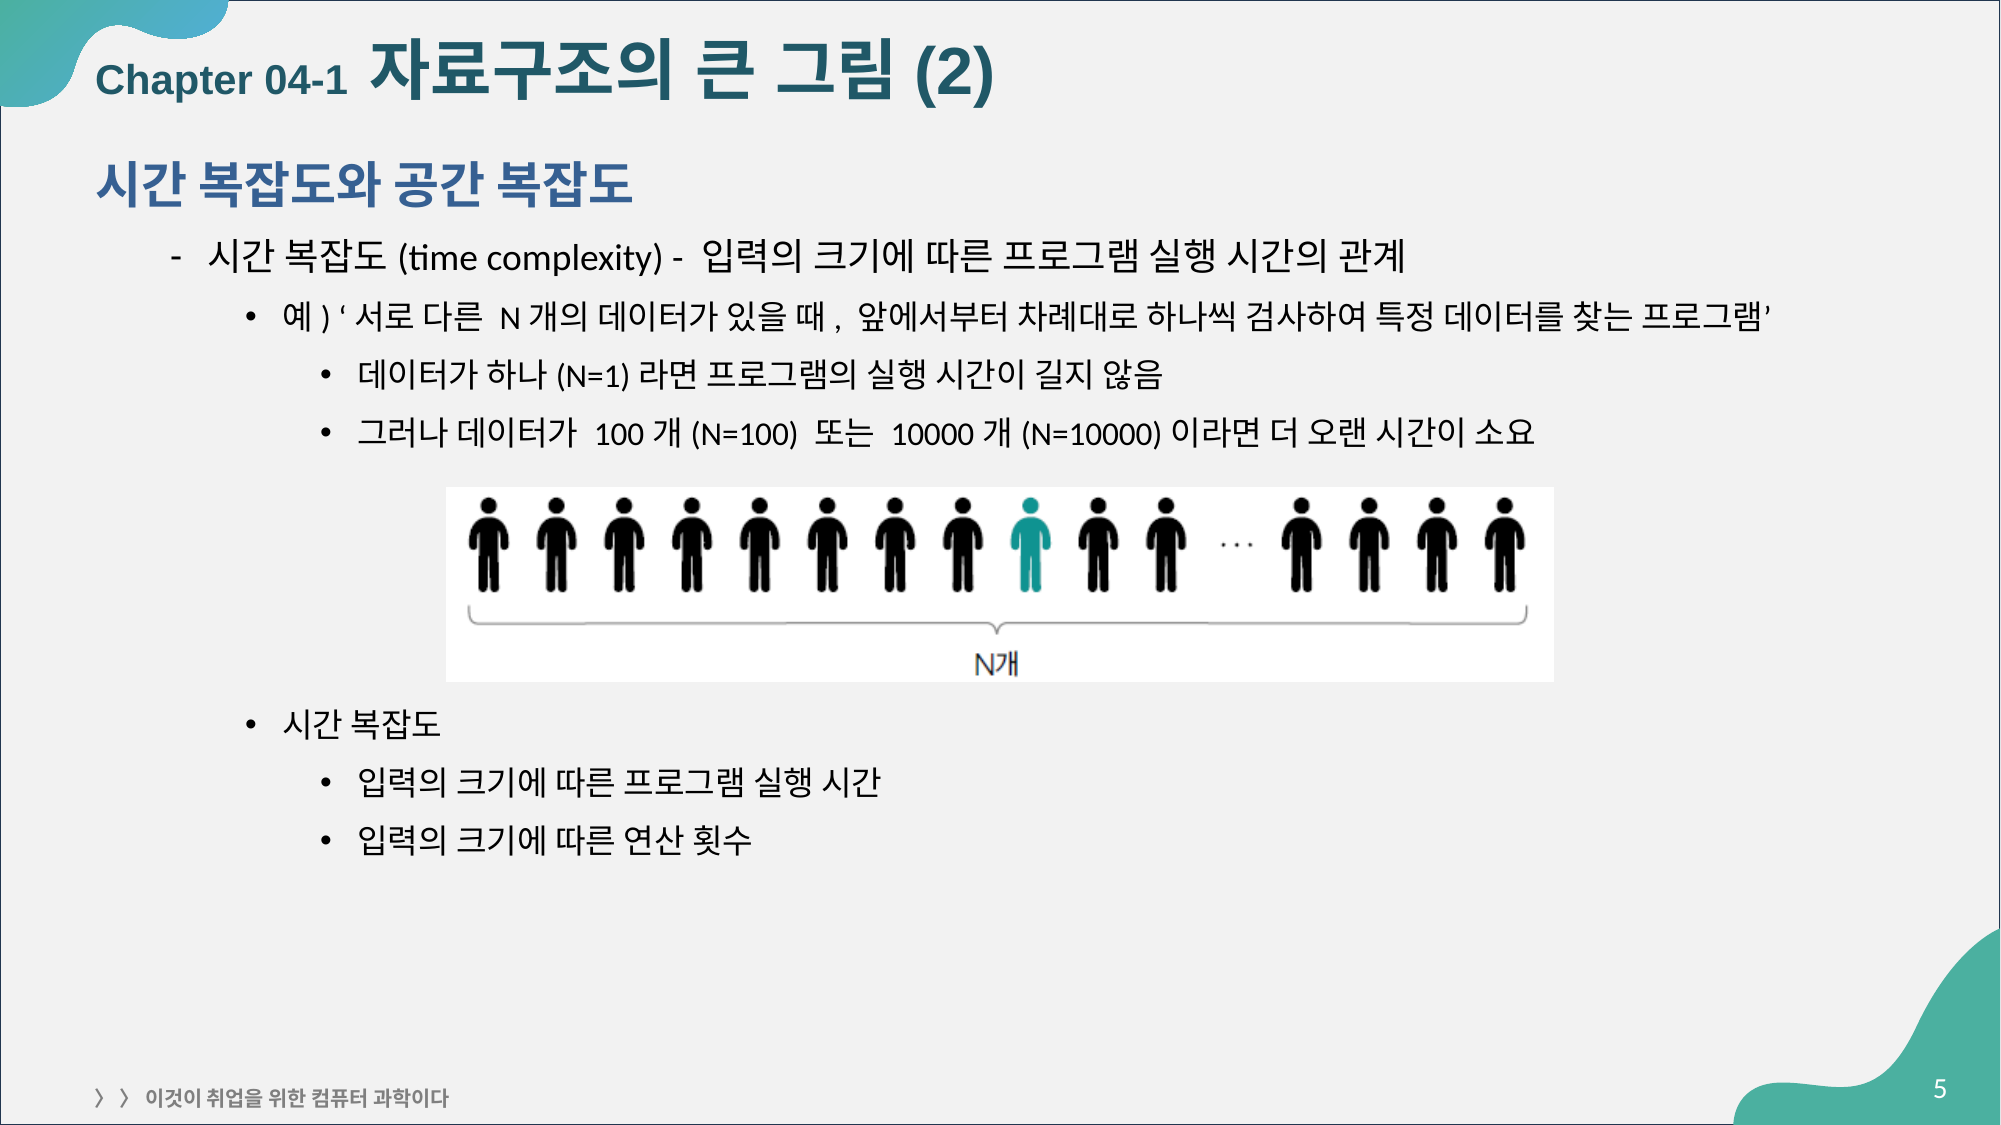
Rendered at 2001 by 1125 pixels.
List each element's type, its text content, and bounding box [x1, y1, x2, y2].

list 시간 복잡도와 공간 복잡도 시간 복잡도(time complexity) - 입력의 크기에 따른 프로그램 실행 시간의 관계 예) ‘서로 다른 N개의 데이터가 있을 때, 앞에서부터 차례대로 하나씩 검사하여 특정 데이터를 찾는 프로그램’ 데이터가 하나(N=1)라면 프로그램의 실행 시간이 길지 않음 그러나 데이터가 100개(N=100) 또는 10000개(N=10000)이라면 더 오랜 시간이 소요 시간 복잡도 입력의 크기에 따른 프로그램 실행 시간 입력의 크기에 따른 연산 횟수 [79, 133, 1931, 1035]
footer 〉 〉 이것이 취업을 위한 컴퓨터 과학이다 [79, 1078, 755, 1114]
title Chapter 04-1 자료구조의 큰 그림(2) [79, 17, 1931, 128]
picture [445, 487, 1555, 682]
slide_number ‹#› [1917, 1061, 1984, 1122]
